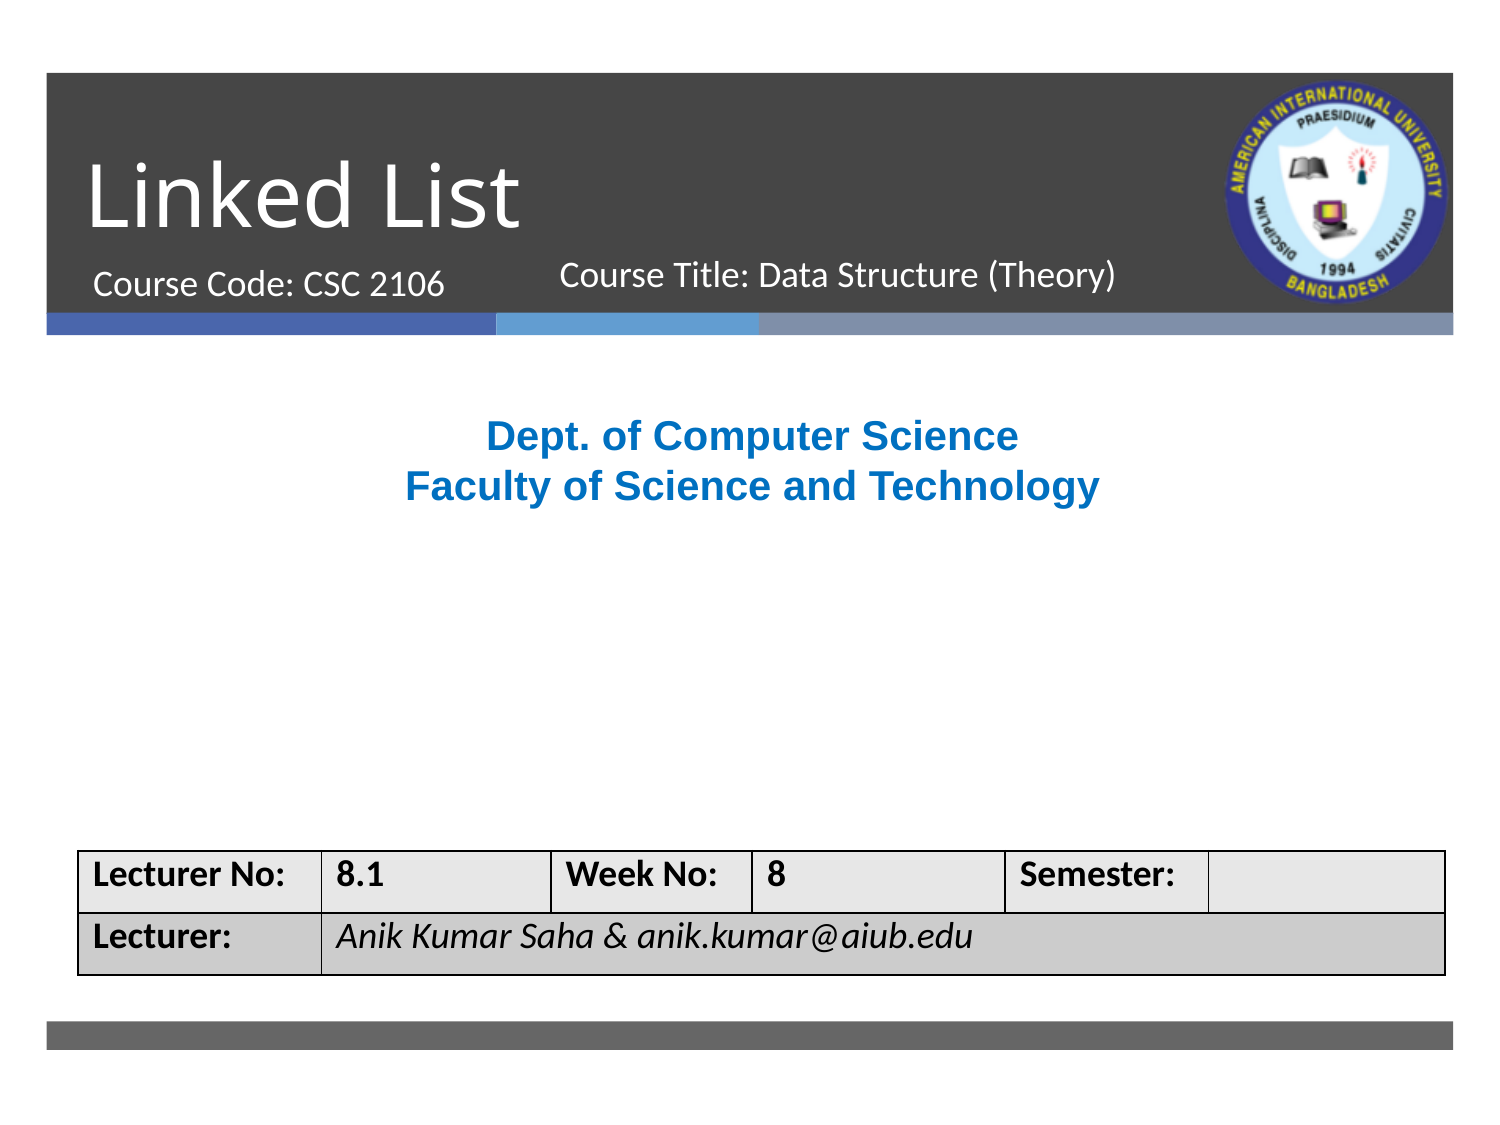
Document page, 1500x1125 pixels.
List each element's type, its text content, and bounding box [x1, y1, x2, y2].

table_header [1209, 852, 1444, 912]
table_header 8.1 [322, 852, 550, 912]
title Linked List [69, 73, 1351, 253]
table_header Lecturer No: [79, 852, 321, 912]
subtitle Course Code: CSC 2106 [78, 251, 536, 331]
text_box Course Title: Data Structure (Theory) [544, 252, 1228, 332]
table_header Semester: [1006, 852, 1208, 912]
text_box Dept. of Computer Science Faculty of Science and Technology [12, 401, 1493, 517]
table_cell Lecturer: [79, 914, 321, 974]
table_header 8 [753, 852, 1004, 912]
picture [1228, 75, 1454, 310]
table_cell Anik Kumar Saha & anik.kumar@aiub.edu [322, 914, 1444, 974]
table_header Week No: [552, 852, 751, 912]
